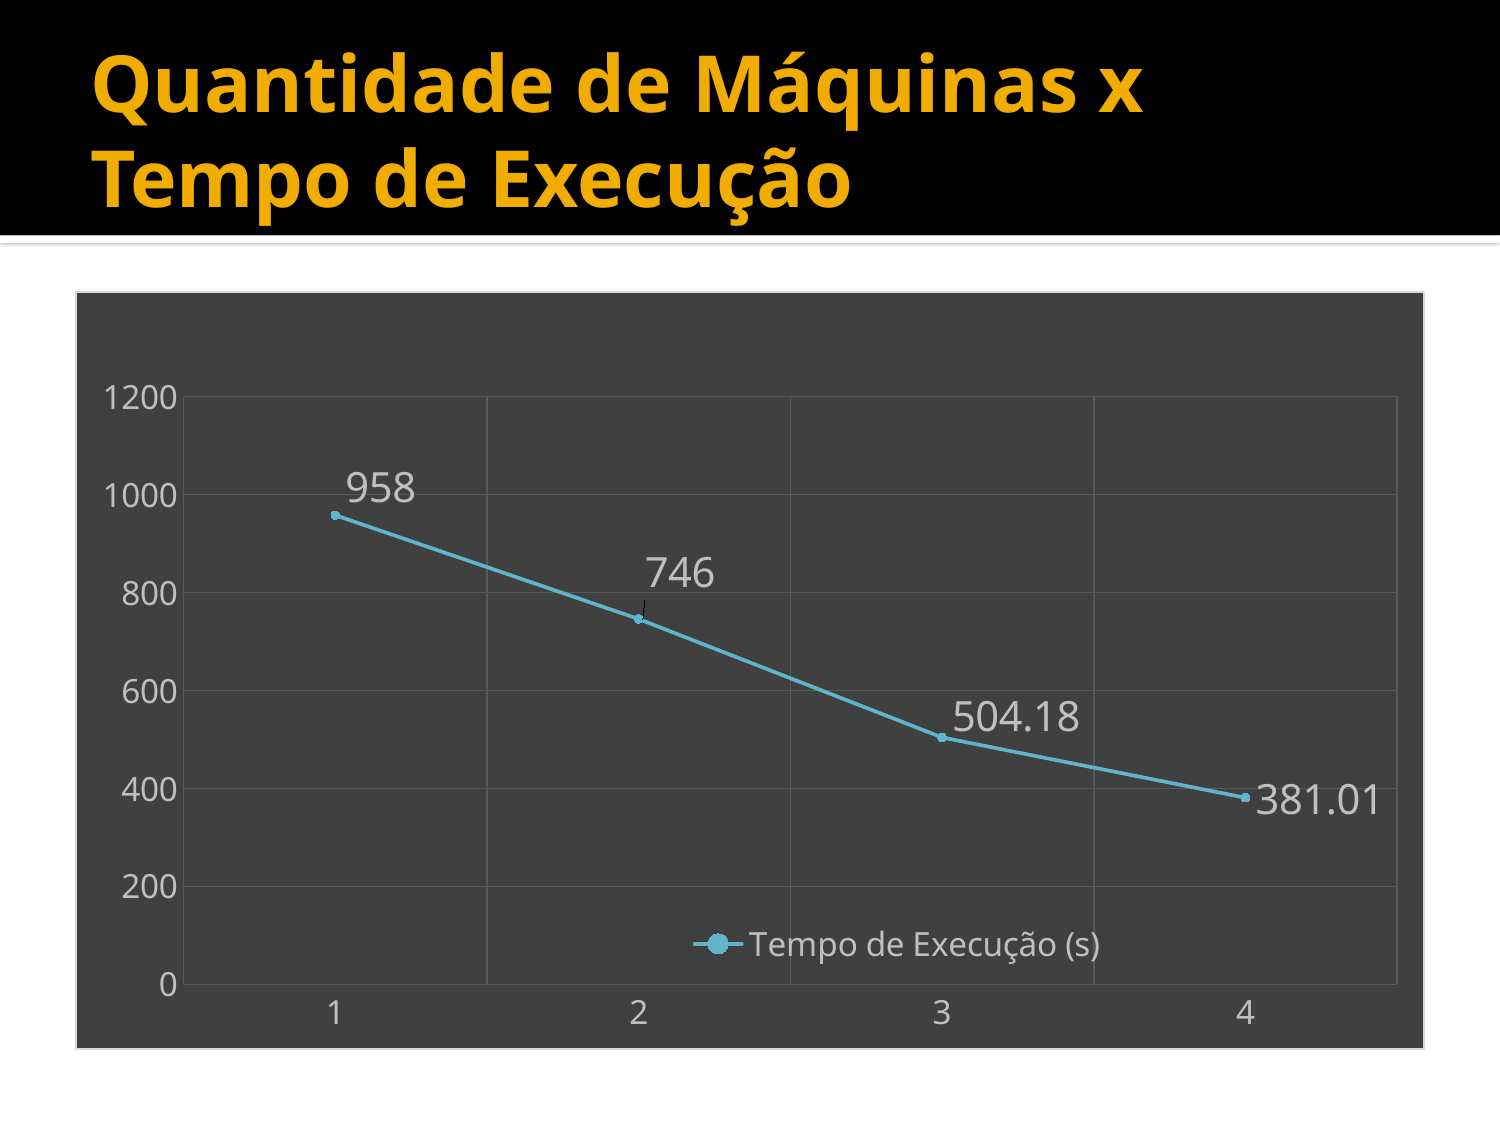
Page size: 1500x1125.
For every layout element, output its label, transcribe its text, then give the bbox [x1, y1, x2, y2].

chart [74, 291, 1425, 1050]
title Quantidade de Máquinas x Tempo de Execução [75, 25, 1425, 231]
